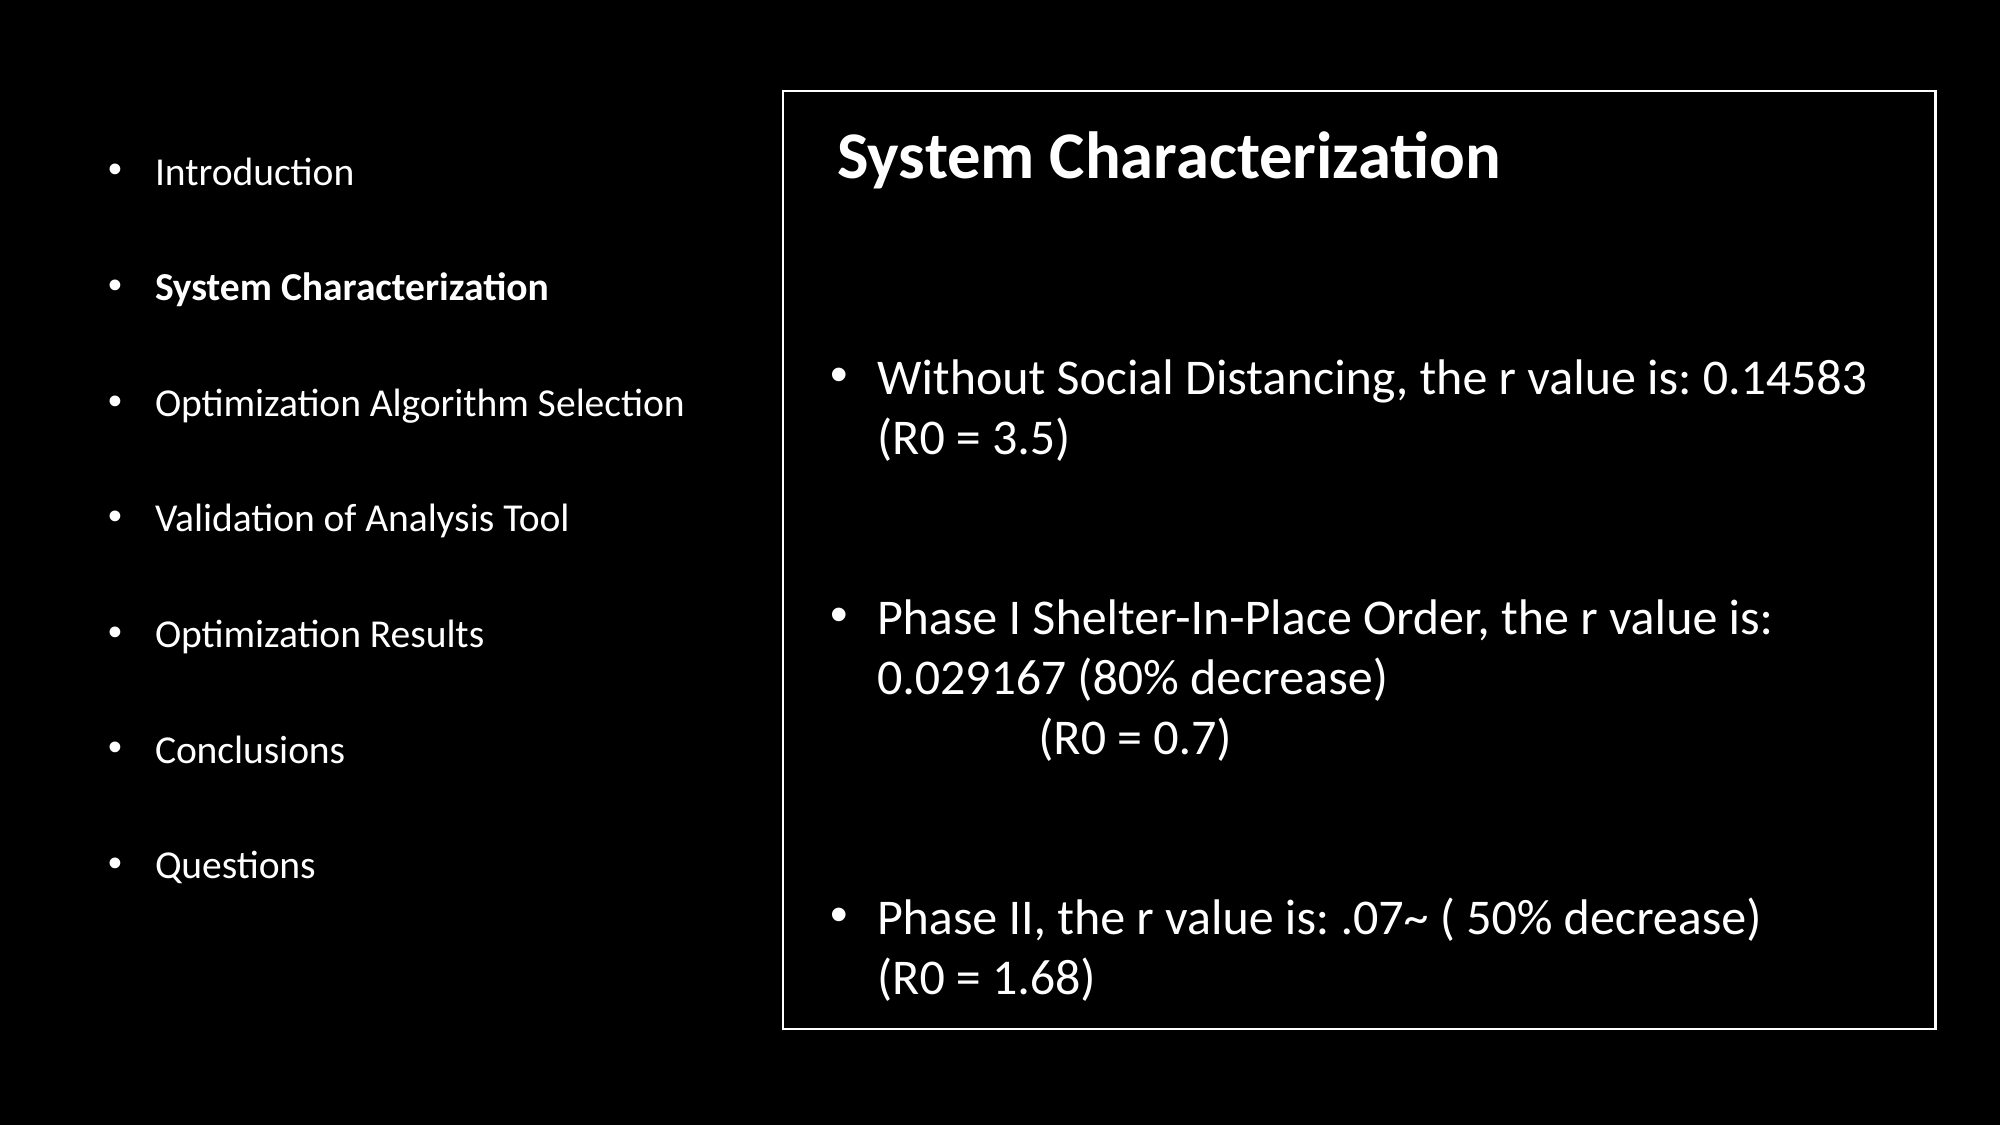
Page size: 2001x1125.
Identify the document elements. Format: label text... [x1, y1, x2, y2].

list Introduction System Characterization Optimization Algorithm Selection Validation of Analysis Tool Optimization Results Conclusions Questions [93, 90, 782, 1030]
text_box [782, 90, 1937, 1030]
